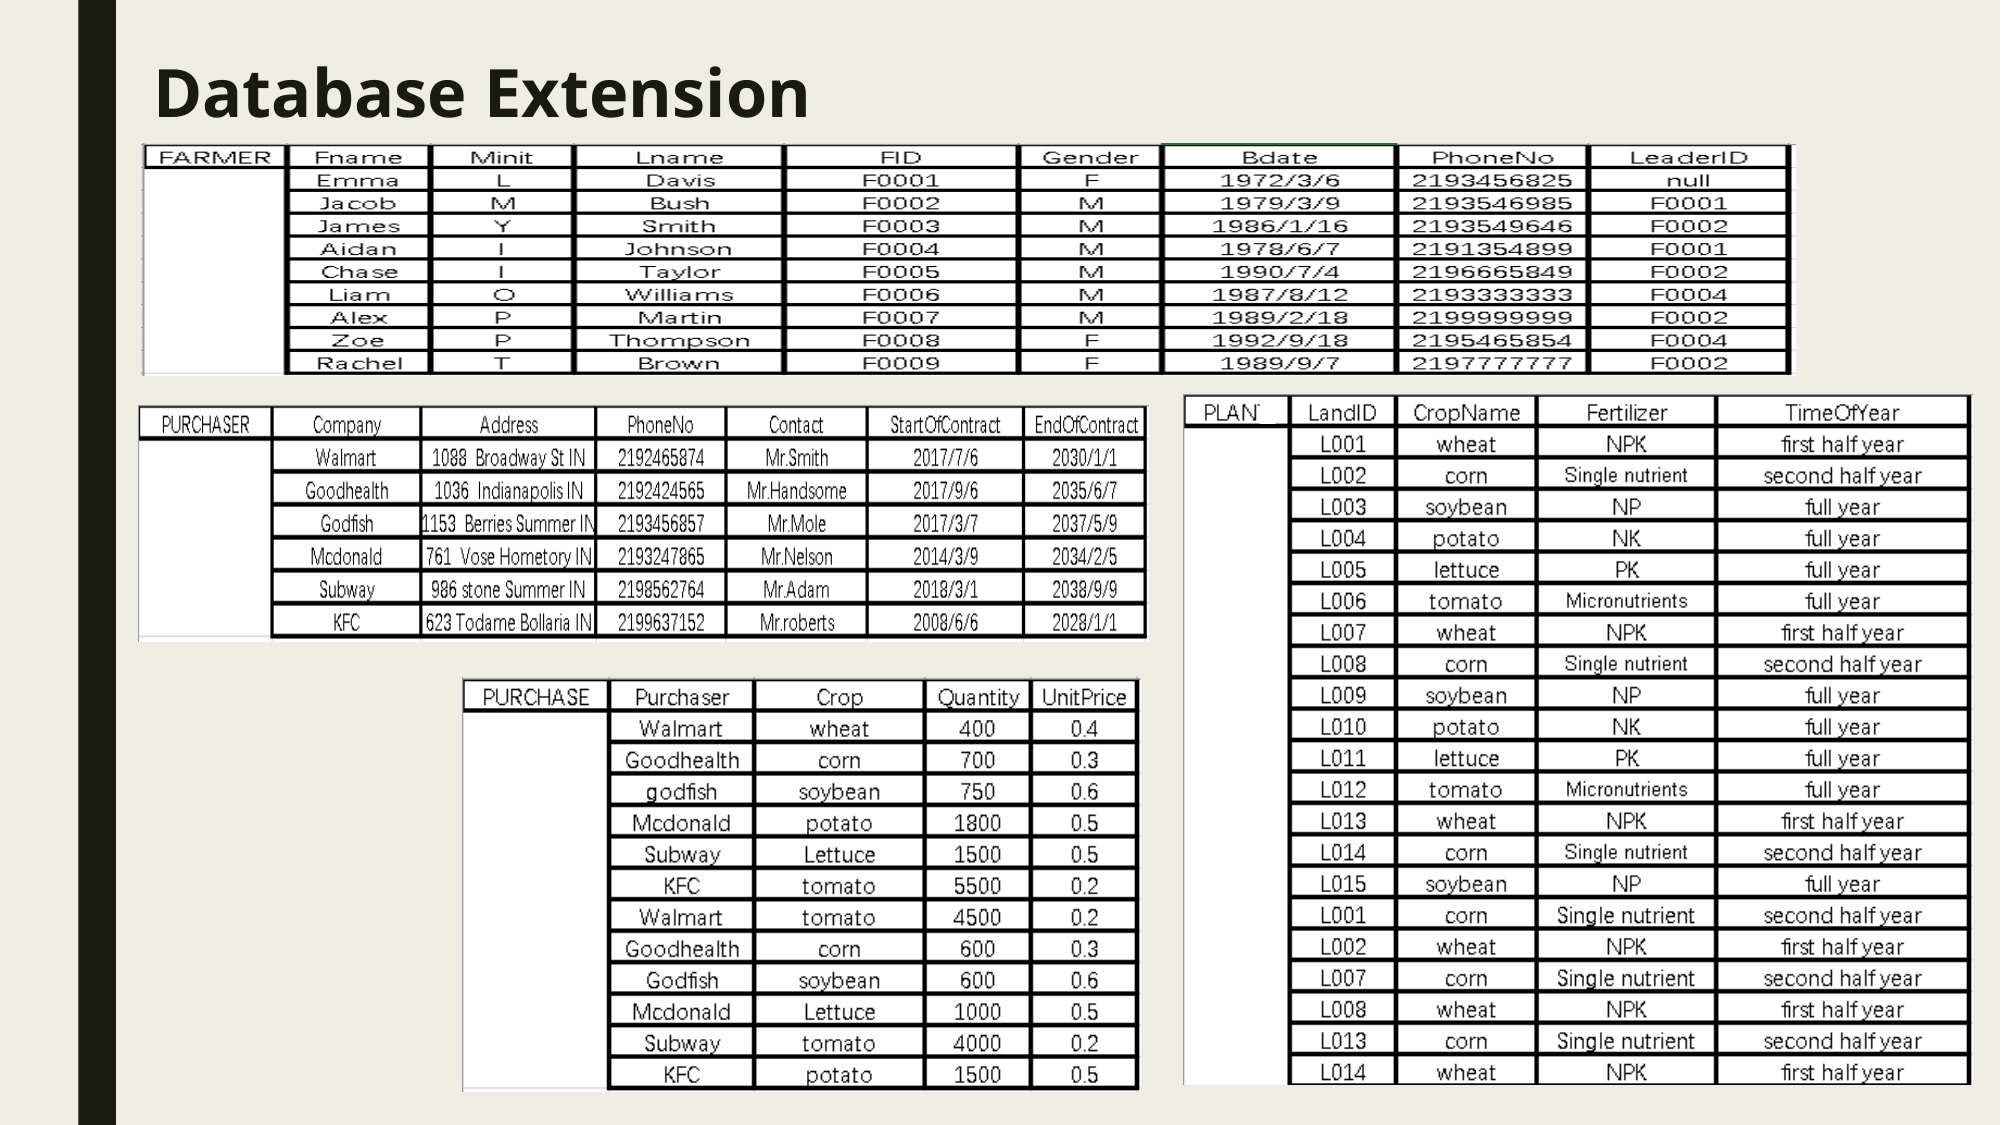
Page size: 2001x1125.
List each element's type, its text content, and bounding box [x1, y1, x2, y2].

picture [141, 143, 1796, 376]
picture [1183, 394, 1973, 1085]
picture [462, 677, 1141, 1092]
picture [138, 405, 1149, 642]
title Database Extension [138, 53, 1714, 182]
